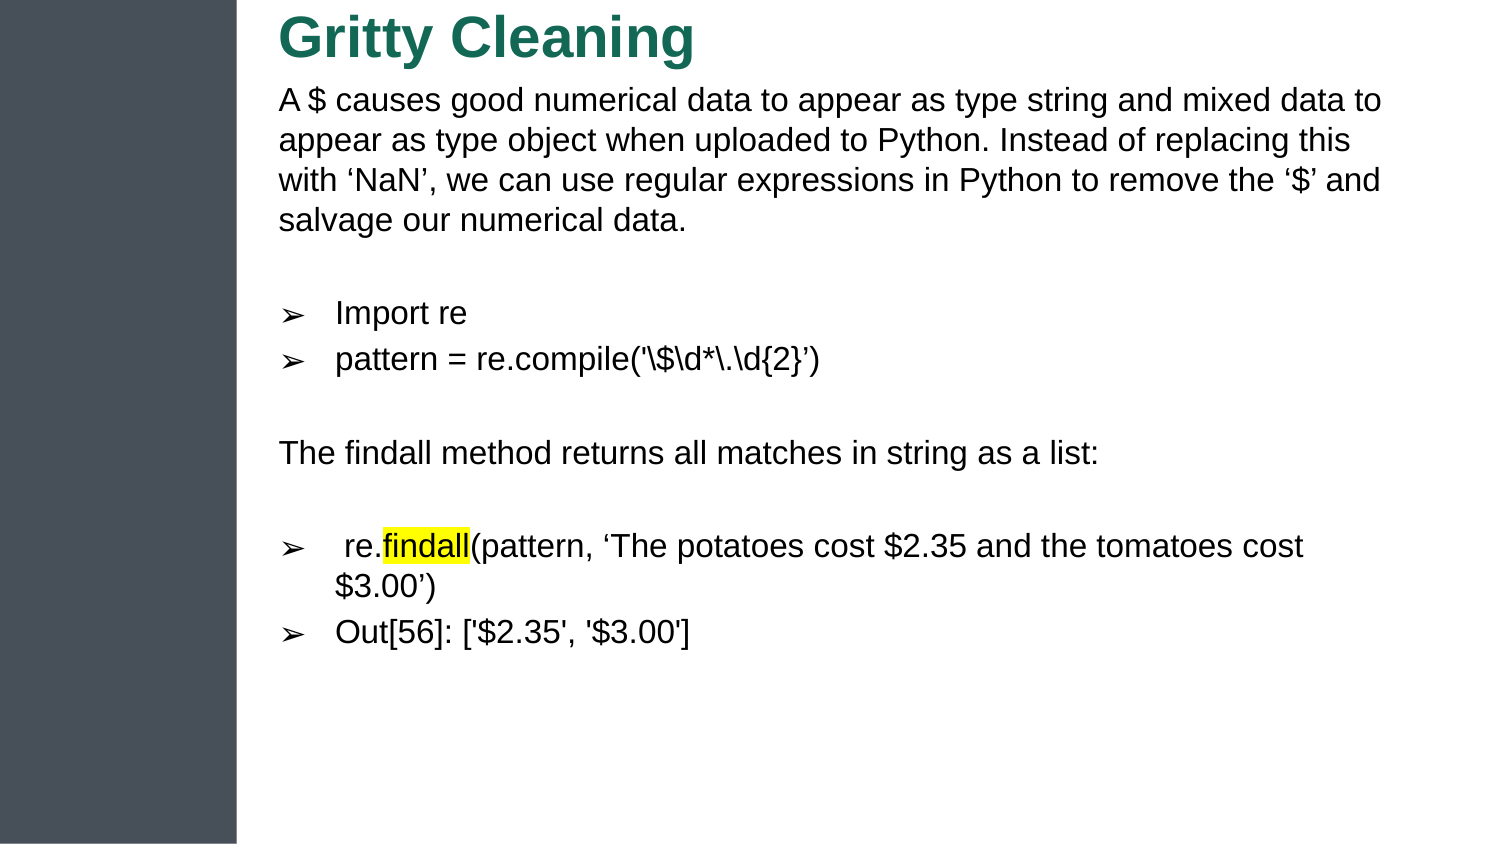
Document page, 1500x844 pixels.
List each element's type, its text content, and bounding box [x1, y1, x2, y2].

picture [0, 0, 1500, 844]
list A $ causes good numerical data to appear as type string and mixed data to appear as type object when uploaded to Python. Instead of replacing this with ‘NaN’, we can use regular expressions in Python to remove the ‘$’ and salvage our numerical data. Import re pattern = re.compile('\$\d*\.\d{2}’) The findall method returns all matches in string as a list: re.findall(pattern, ‘The potatoes cost $2.35 and the tomatoes cost $3.00’) Out[56]: ['$2.35', '$3.00'] [263, 70, 1407, 789]
text_box [276, 483, 1407, 590]
title Gritty Cleaning [263, 0, 1407, 70]
